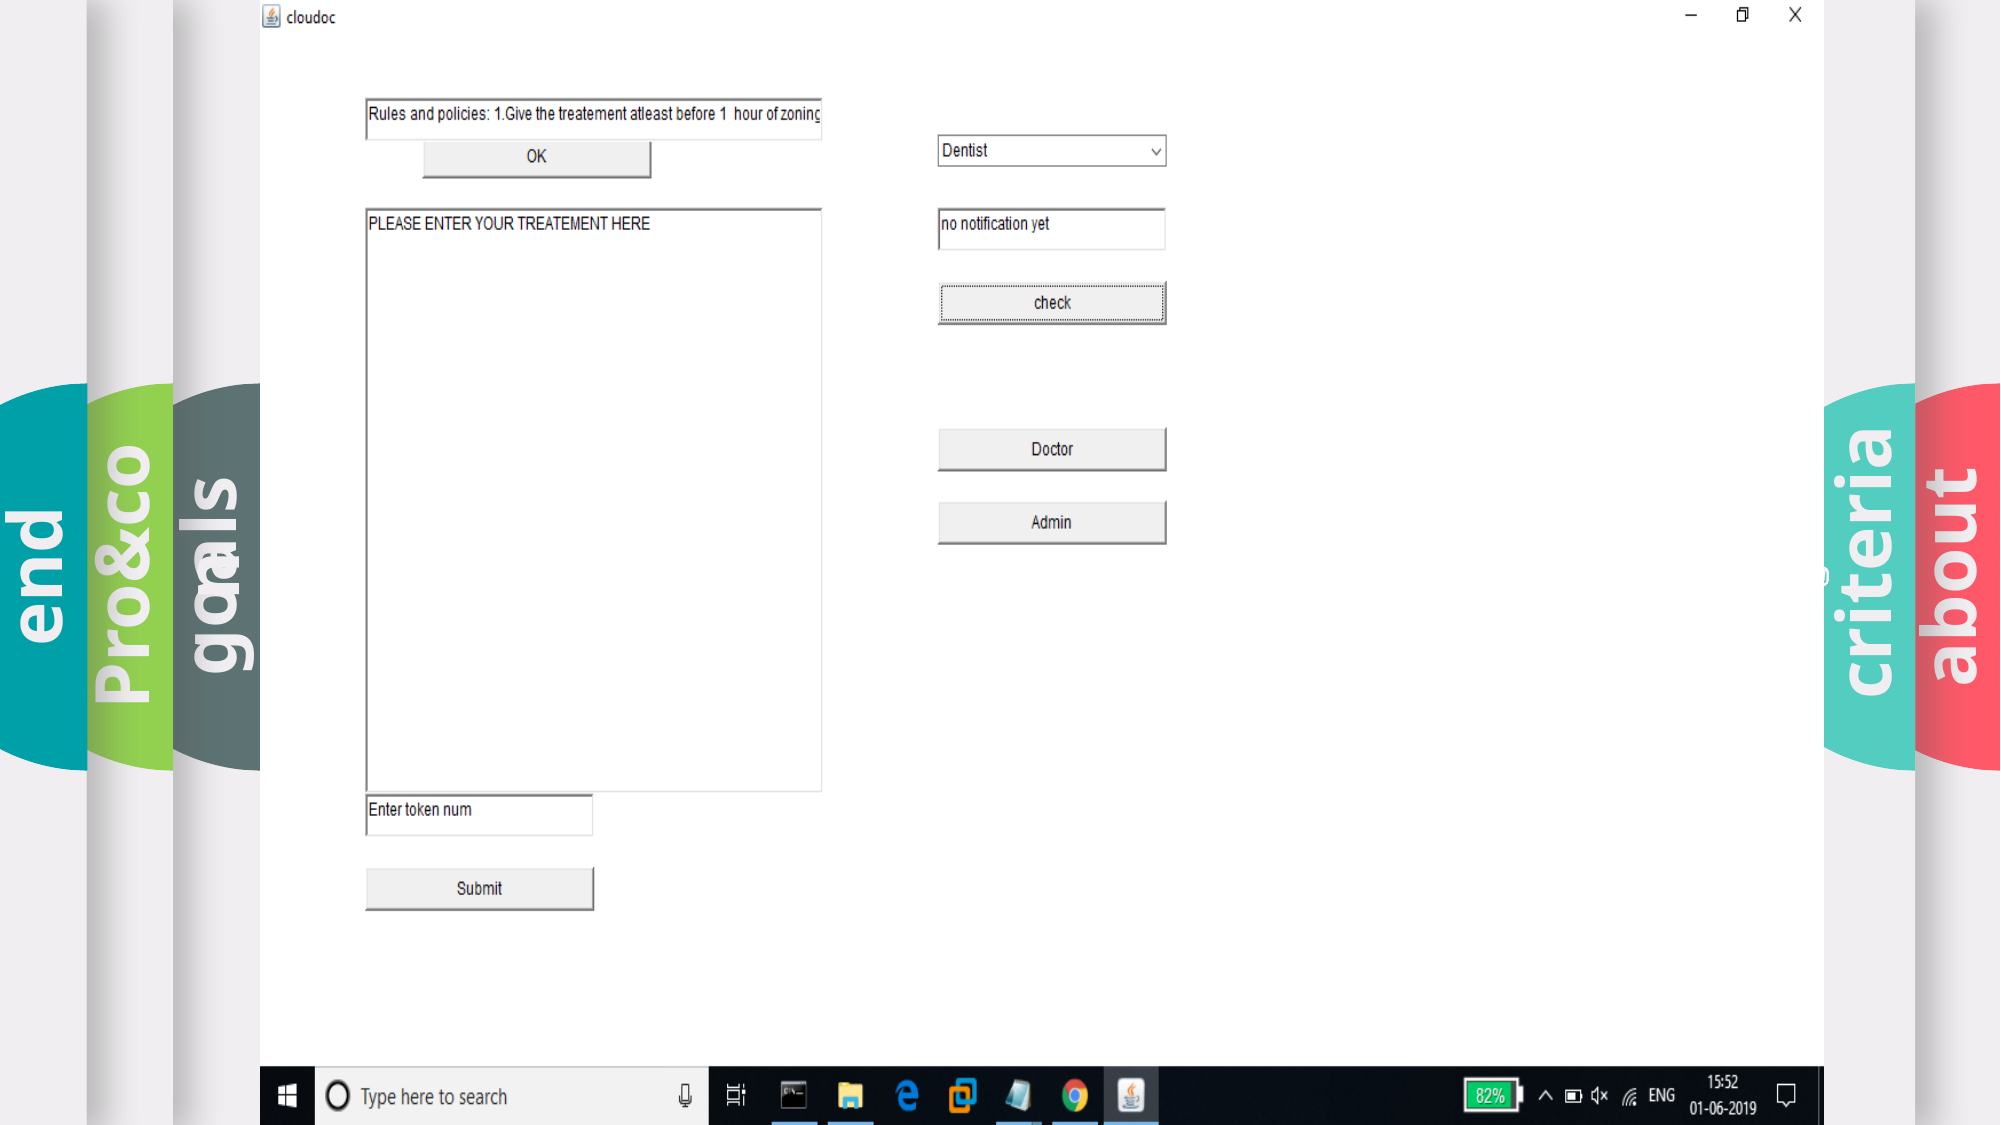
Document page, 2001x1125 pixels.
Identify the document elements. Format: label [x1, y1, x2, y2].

picture [260, 0, 1824, 1125]
text_box [173, 0, 260, 1125]
text_box [1824, 0, 1916, 1125]
text_box [0, 0, 88, 1125]
text_box [1916, 0, 2000, 1125]
text_box [88, 0, 173, 1125]
